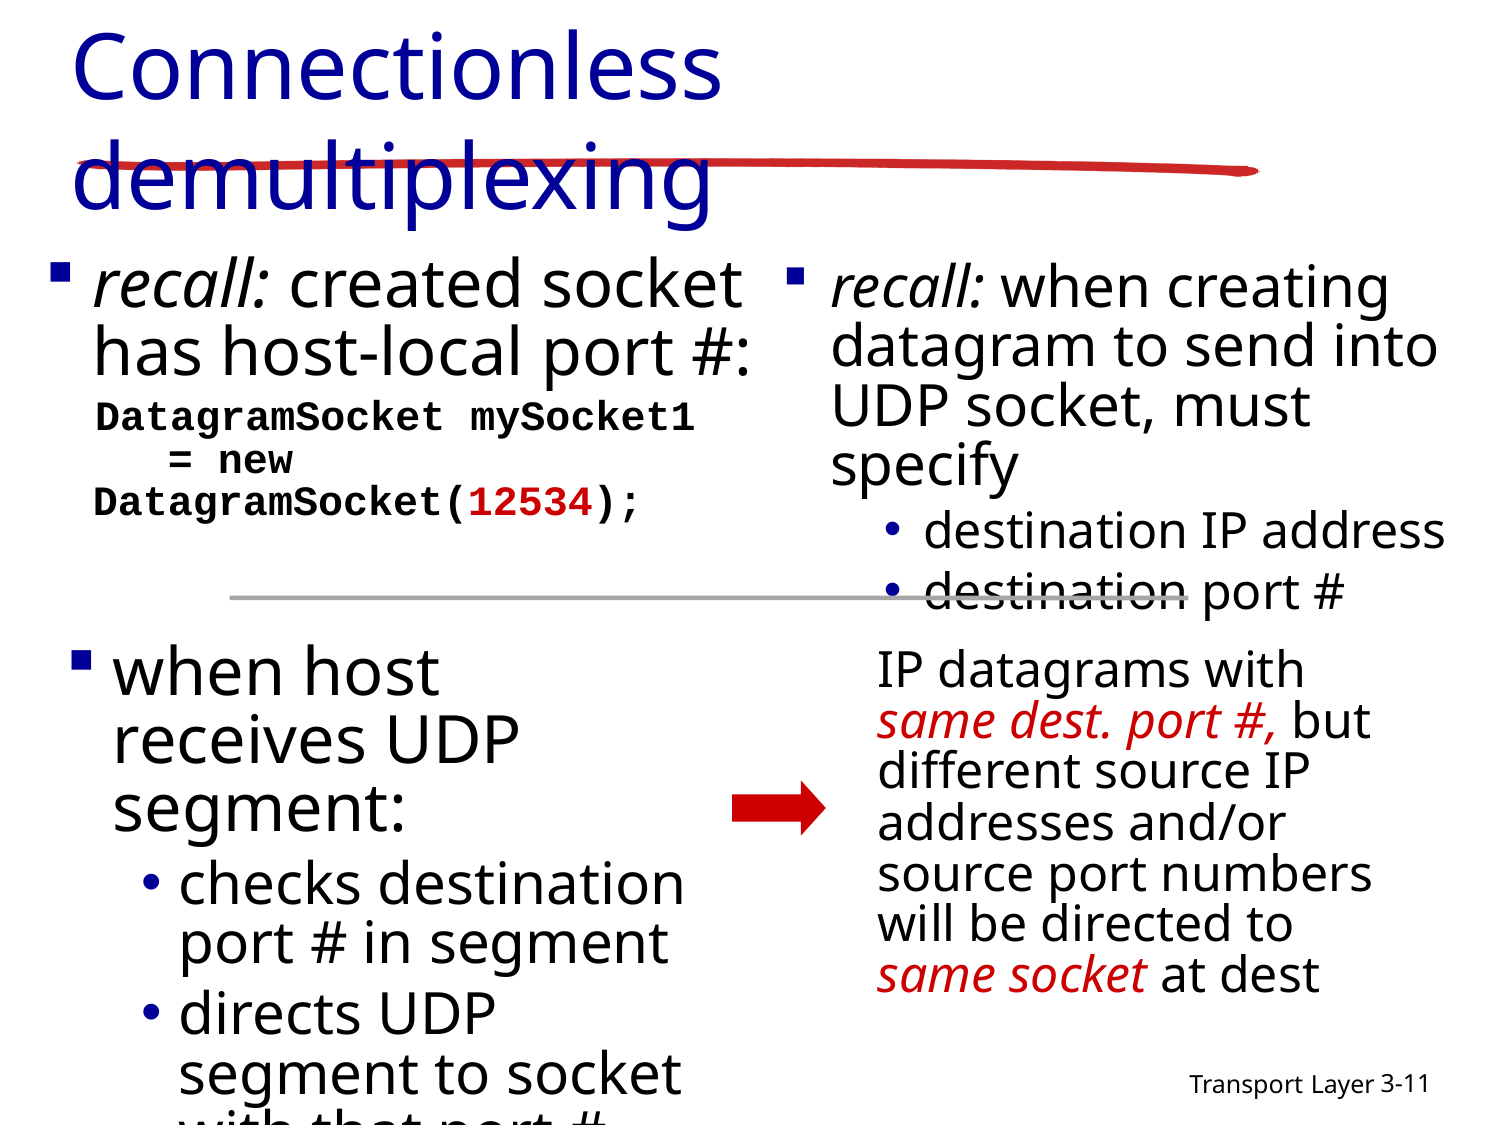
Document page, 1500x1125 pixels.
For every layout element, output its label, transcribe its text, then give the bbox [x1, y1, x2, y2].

picture [72, 153, 1273, 182]
text_box [732, 782, 825, 834]
footer Transport Layer [914, 1057, 1390, 1105]
text_box recall: when creating datagram to send into UDP socket, must specify destination IP address destination port # [767, 190, 1500, 469]
list recall: created socket has host-local port #: DatagramSocket mySocket1 = new DatagramSocket(12534); [20, 245, 832, 551]
text_box IP datagrams with same dest. port #, but different source IP addresses and/or source port numbers will be directed to same socket at dest [862, 638, 1426, 992]
title Connectionless demultiplexing [55, 23, 1331, 212]
slide_number 3-11 [1365, 1060, 1477, 1106]
list when host receives UDP segment: checks destination port # in segment directs UDP segment to socket with that port # [51, 633, 727, 1023]
